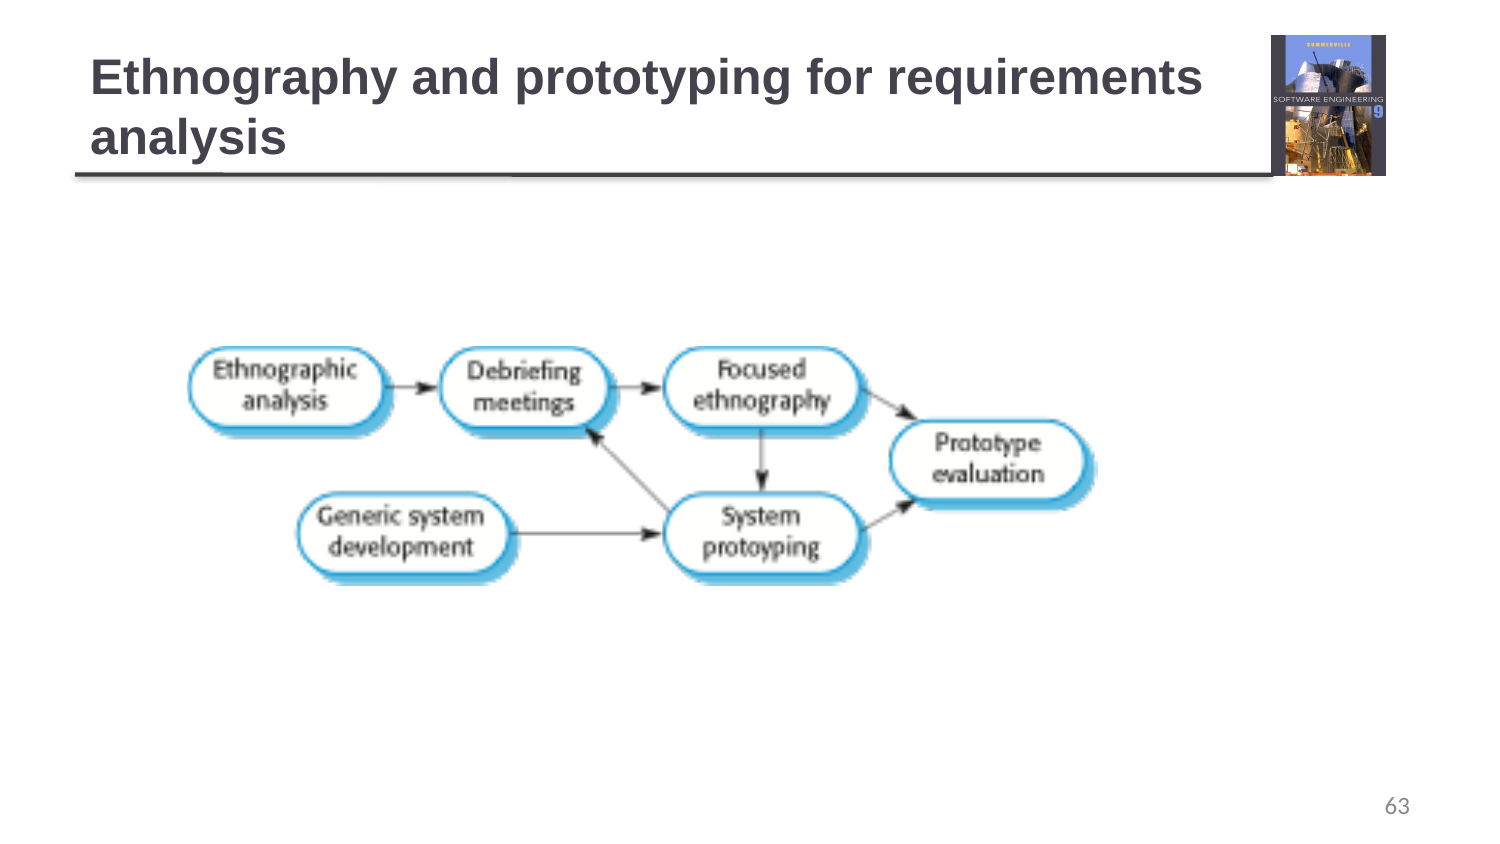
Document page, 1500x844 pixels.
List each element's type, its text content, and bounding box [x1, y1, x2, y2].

slide_number ‹#› [1074, 782, 1425, 827]
picture [187, 346, 1098, 586]
title Ethnography and prototyping for requirements analysis [75, 33, 1272, 175]
picture [1272, 35, 1386, 176]
